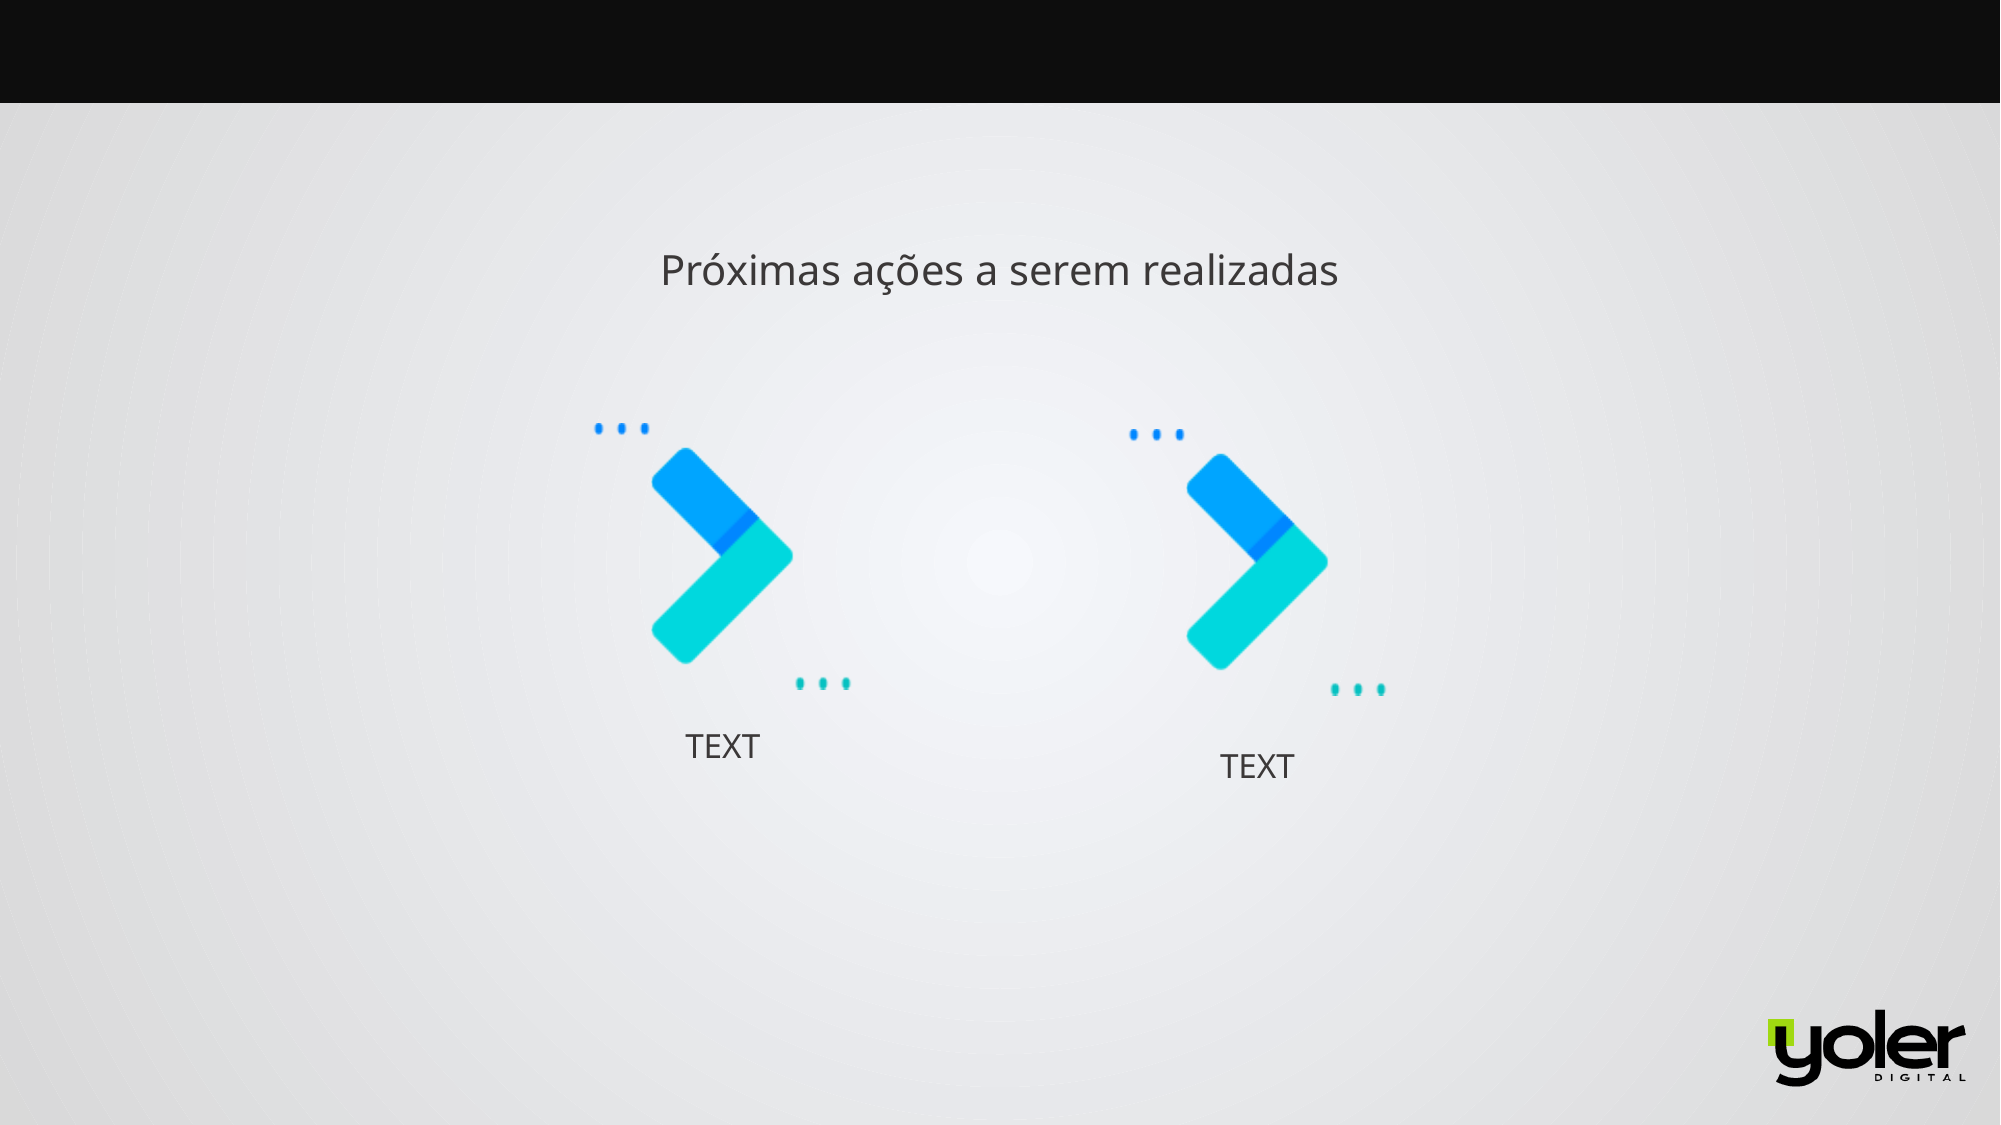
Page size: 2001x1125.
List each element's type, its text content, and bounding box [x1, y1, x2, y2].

picture [1124, 429, 1391, 696]
text_box TEXT [541, 717, 905, 773]
text_box TEXT [1075, 738, 1440, 793]
picture [590, 423, 856, 690]
text_box Próximas ações a serem realizadas [480, 236, 1520, 302]
picture [1752, 995, 1972, 1099]
text_box [0, 0, 2000, 104]
